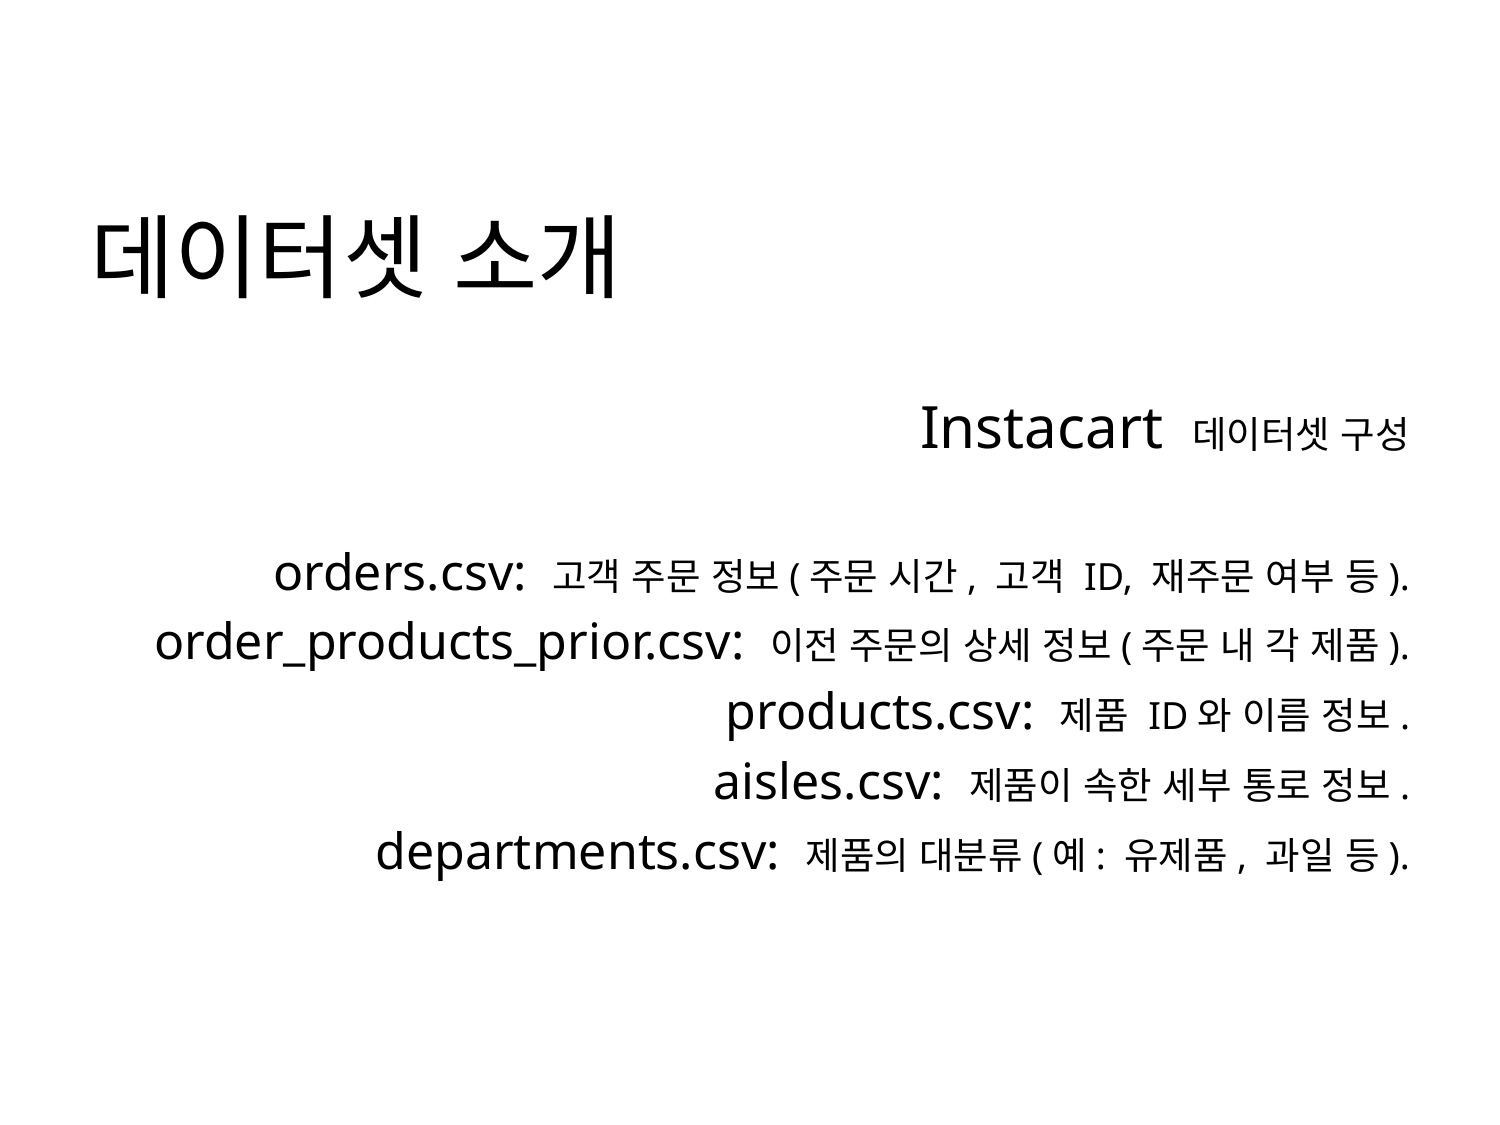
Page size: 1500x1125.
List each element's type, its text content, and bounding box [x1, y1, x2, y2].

list Instacart 데이터셋 구성 orders.csv: 고객 주문 정보(주문 시간, 고객 ID, 재주문 여부 등). order_products_prior.csv: 이전 주문의 상세 정보(주문 내 각 제품). products.csv: 제품 ID와 이름 정보. aisles.csv: 제품이 속한 세부 통로 정보. departments.csv: 제품의 대분류(예: 유제품, 과일 등). [75, 382, 1425, 917]
title 데이터셋 소개 [75, 160, 1425, 349]
